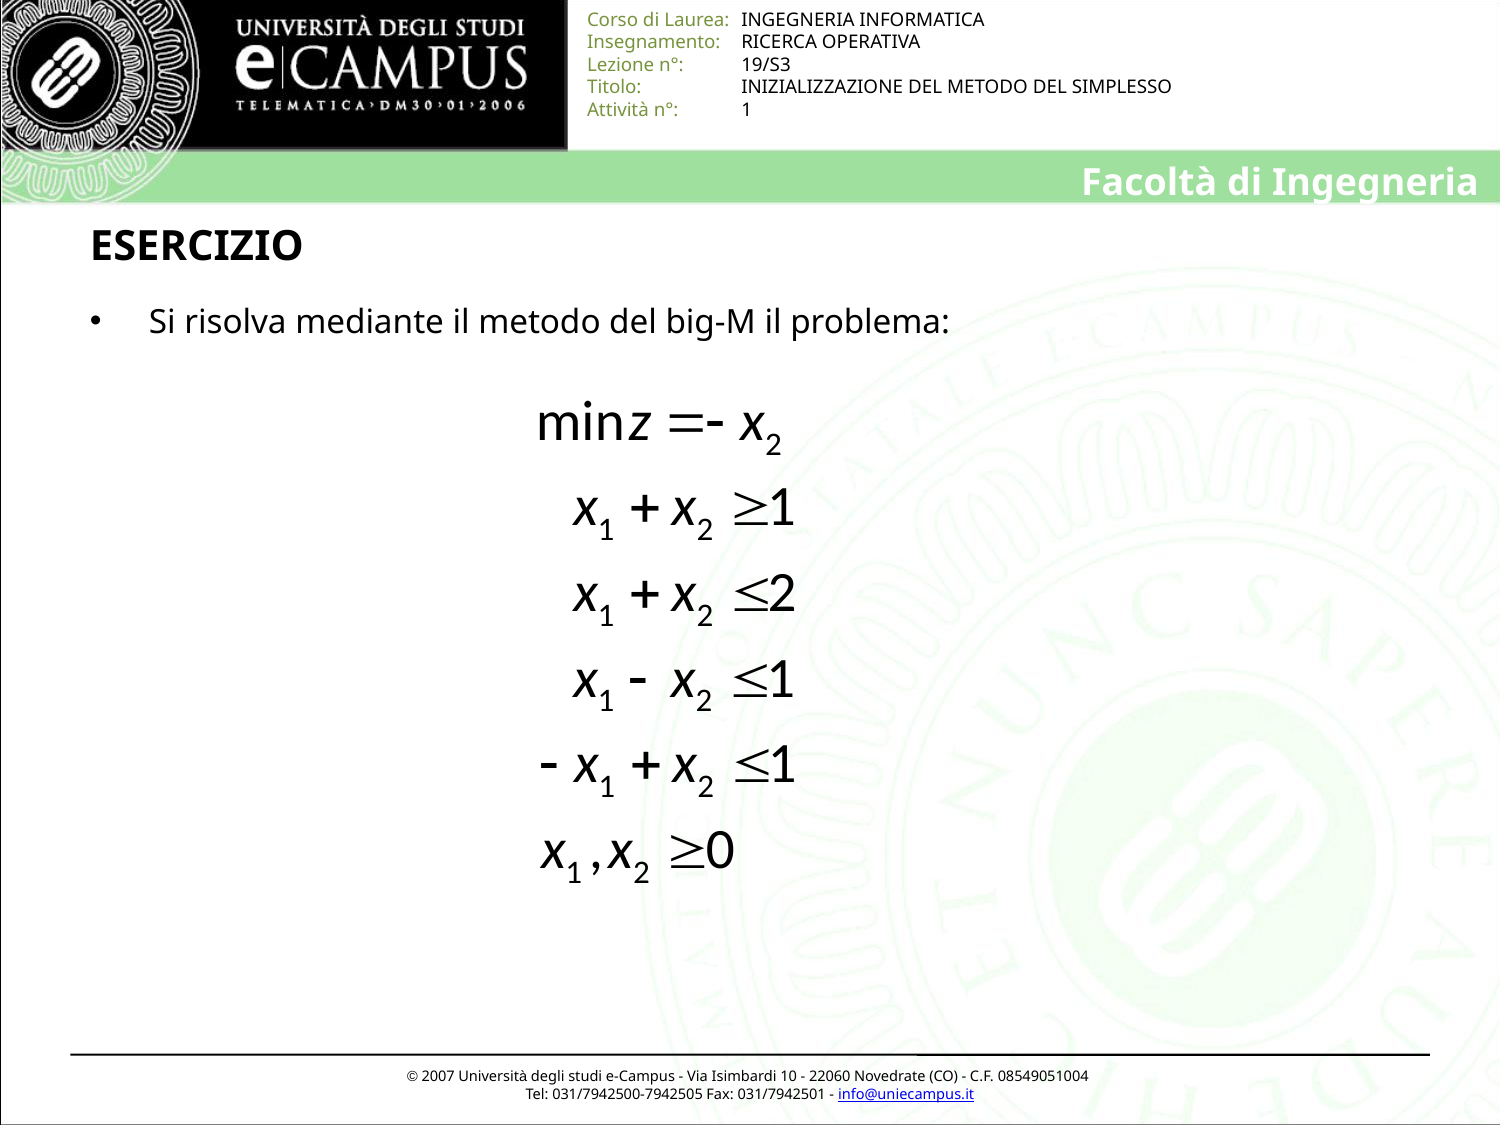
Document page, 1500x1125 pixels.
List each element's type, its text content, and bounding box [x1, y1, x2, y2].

text_box Si risolva mediante il metodo del big-M il problema: [74, 292, 1425, 1005]
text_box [533, 386, 801, 894]
title ESERCIZIO [74, 210, 1430, 282]
picture [0, 0, 1500, 1125]
